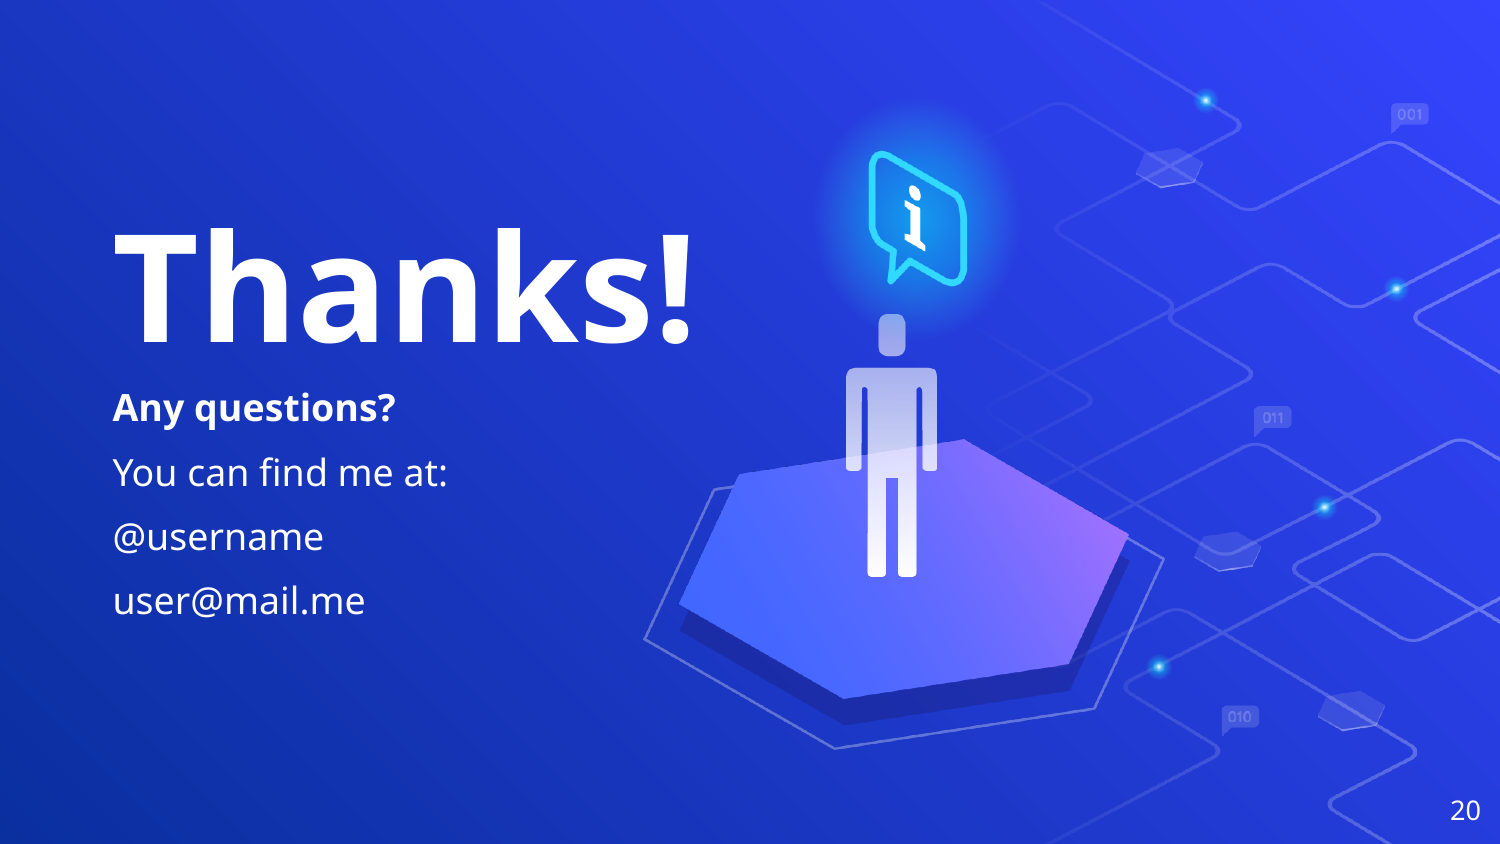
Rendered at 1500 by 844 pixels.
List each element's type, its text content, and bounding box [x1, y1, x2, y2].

slide_number 20 [1391, 779, 1482, 844]
title Thanks! [112, 220, 706, 373]
picture [0, 0, 1500, 844]
subtitle Any questions? You can find me at: @username user@mail.me [112, 377, 706, 624]
